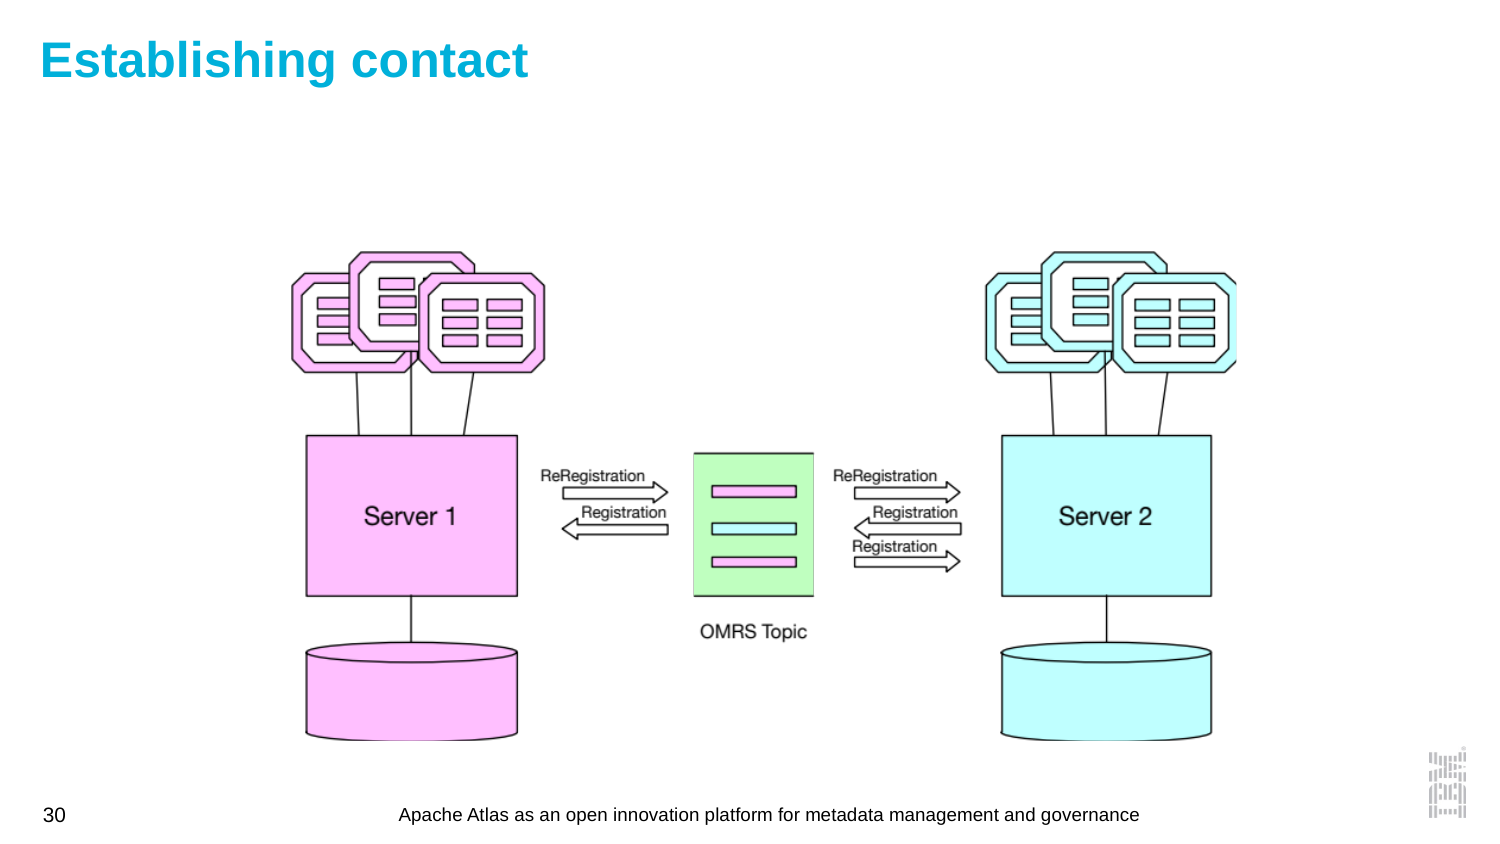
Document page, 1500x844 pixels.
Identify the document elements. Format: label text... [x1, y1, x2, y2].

picture [289, 250, 1237, 741]
picture [1429, 746, 1466, 818]
title Establishing contact [25, 20, 1463, 161]
